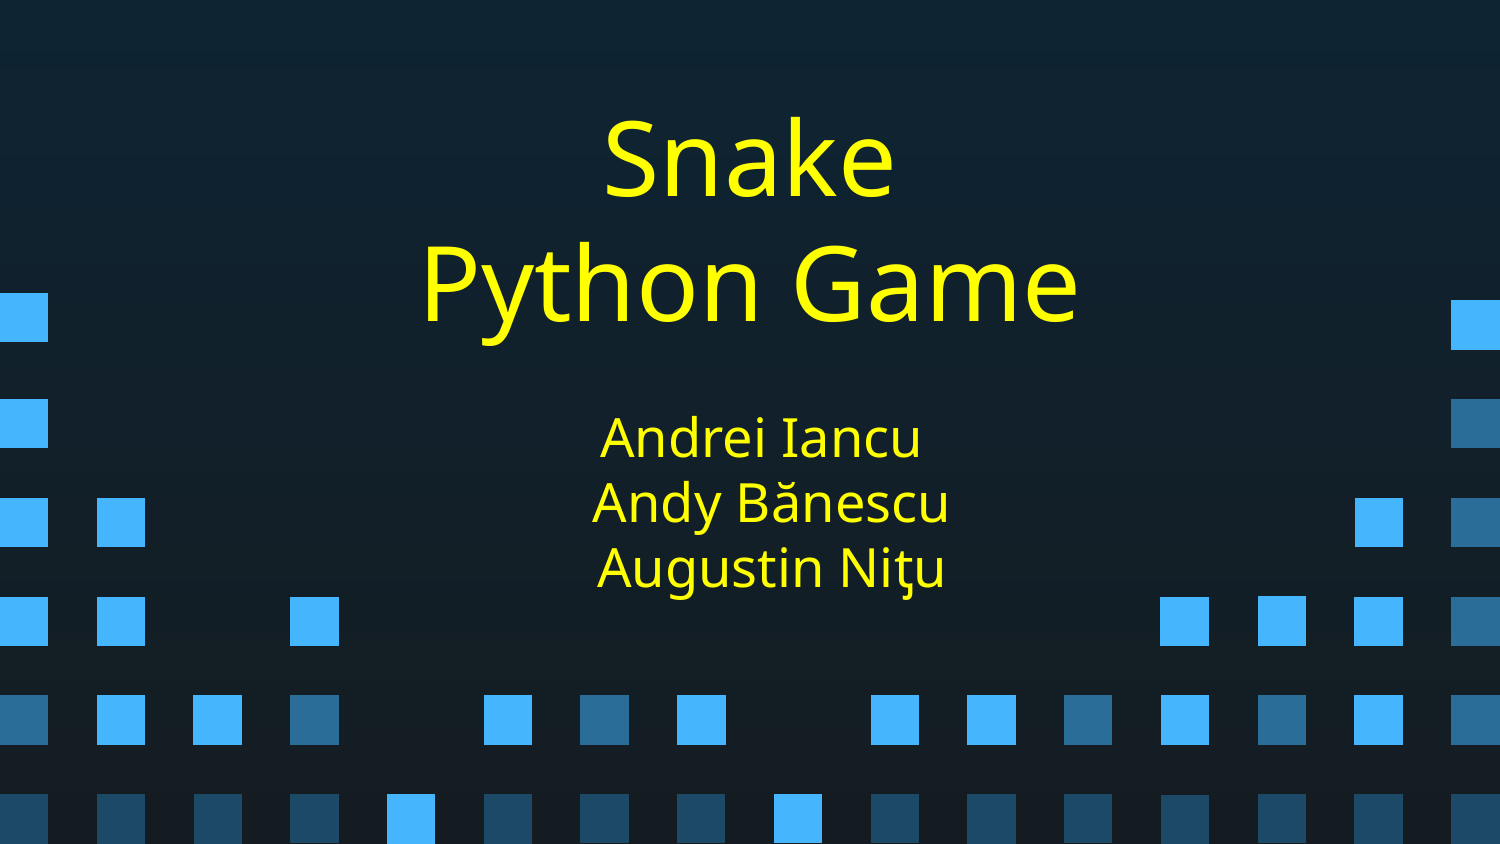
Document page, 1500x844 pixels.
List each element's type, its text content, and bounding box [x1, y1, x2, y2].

subtitle Andrei Iancu Andy Bănescu Augustin Niƫu [359, 458, 1164, 545]
title Snake Python Game [116, 156, 1383, 278]
